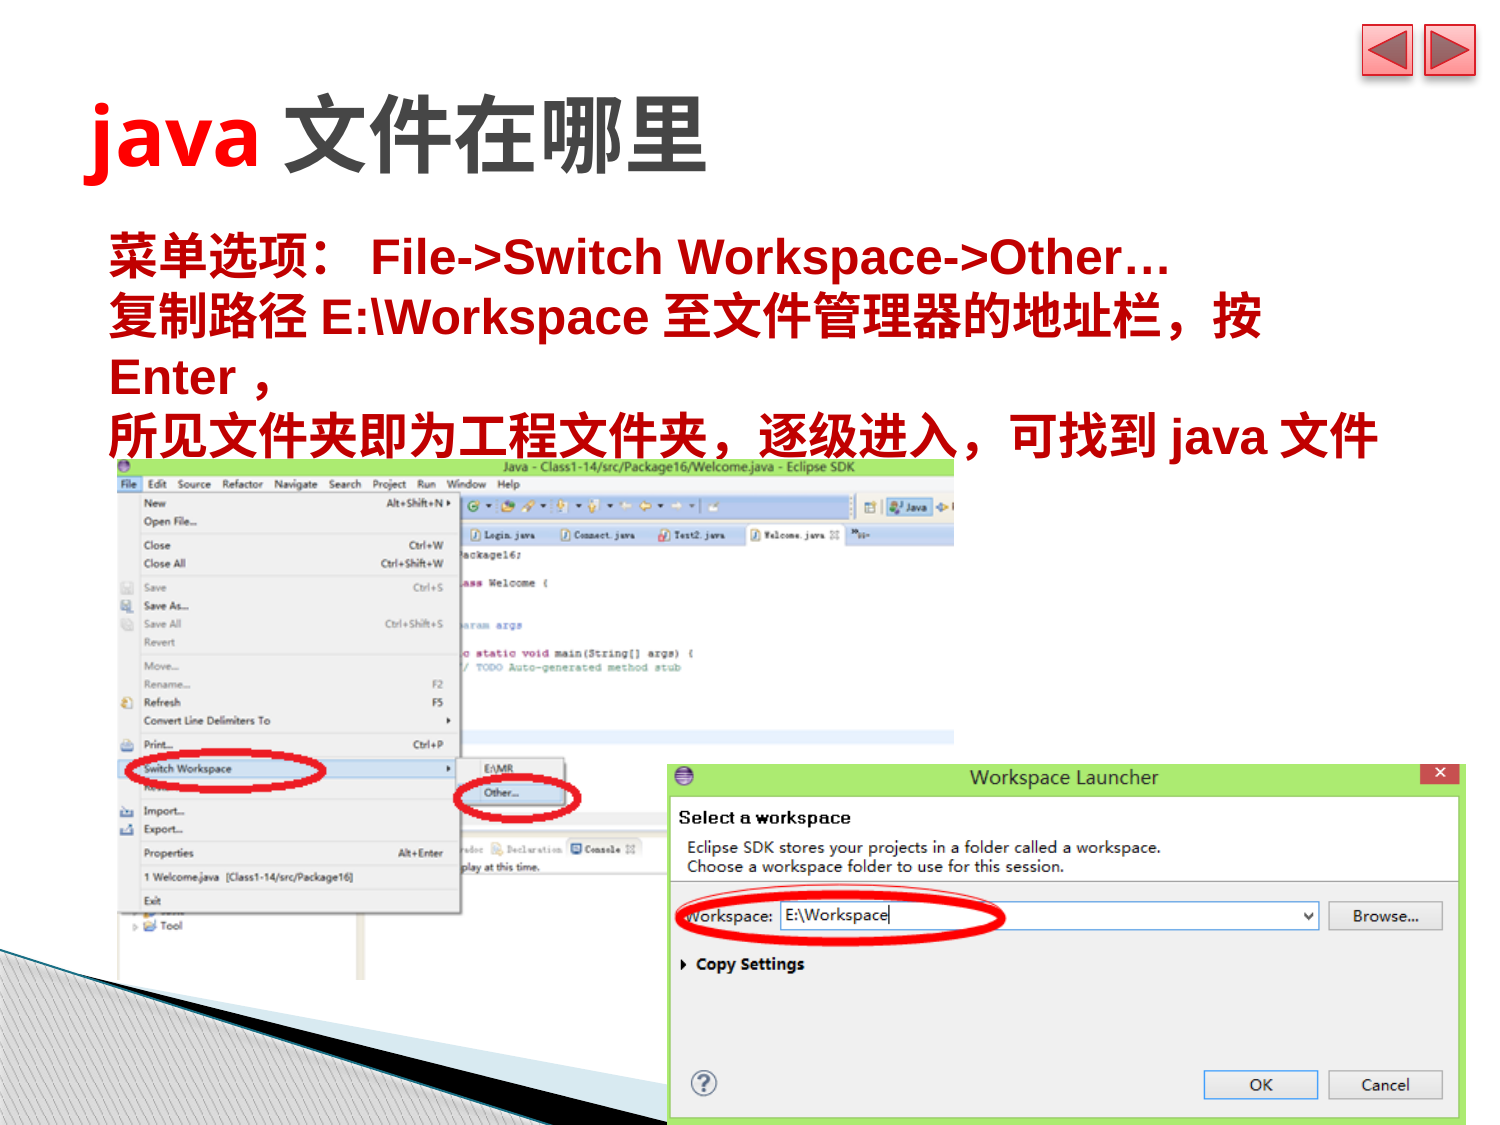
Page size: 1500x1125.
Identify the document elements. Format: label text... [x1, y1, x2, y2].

title java文件在哪里 [75, 45, 1425, 233]
picture [116, 459, 1466, 1125]
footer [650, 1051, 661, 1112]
text_box 菜单选项：File->Switch Workspace->Other… 复制路径E:\Workspace至文件管理器的地址栏，按Enter， 所见文件夹即为工程文件夹，逐级进入，可找到java文件 [93, 217, 1395, 472]
